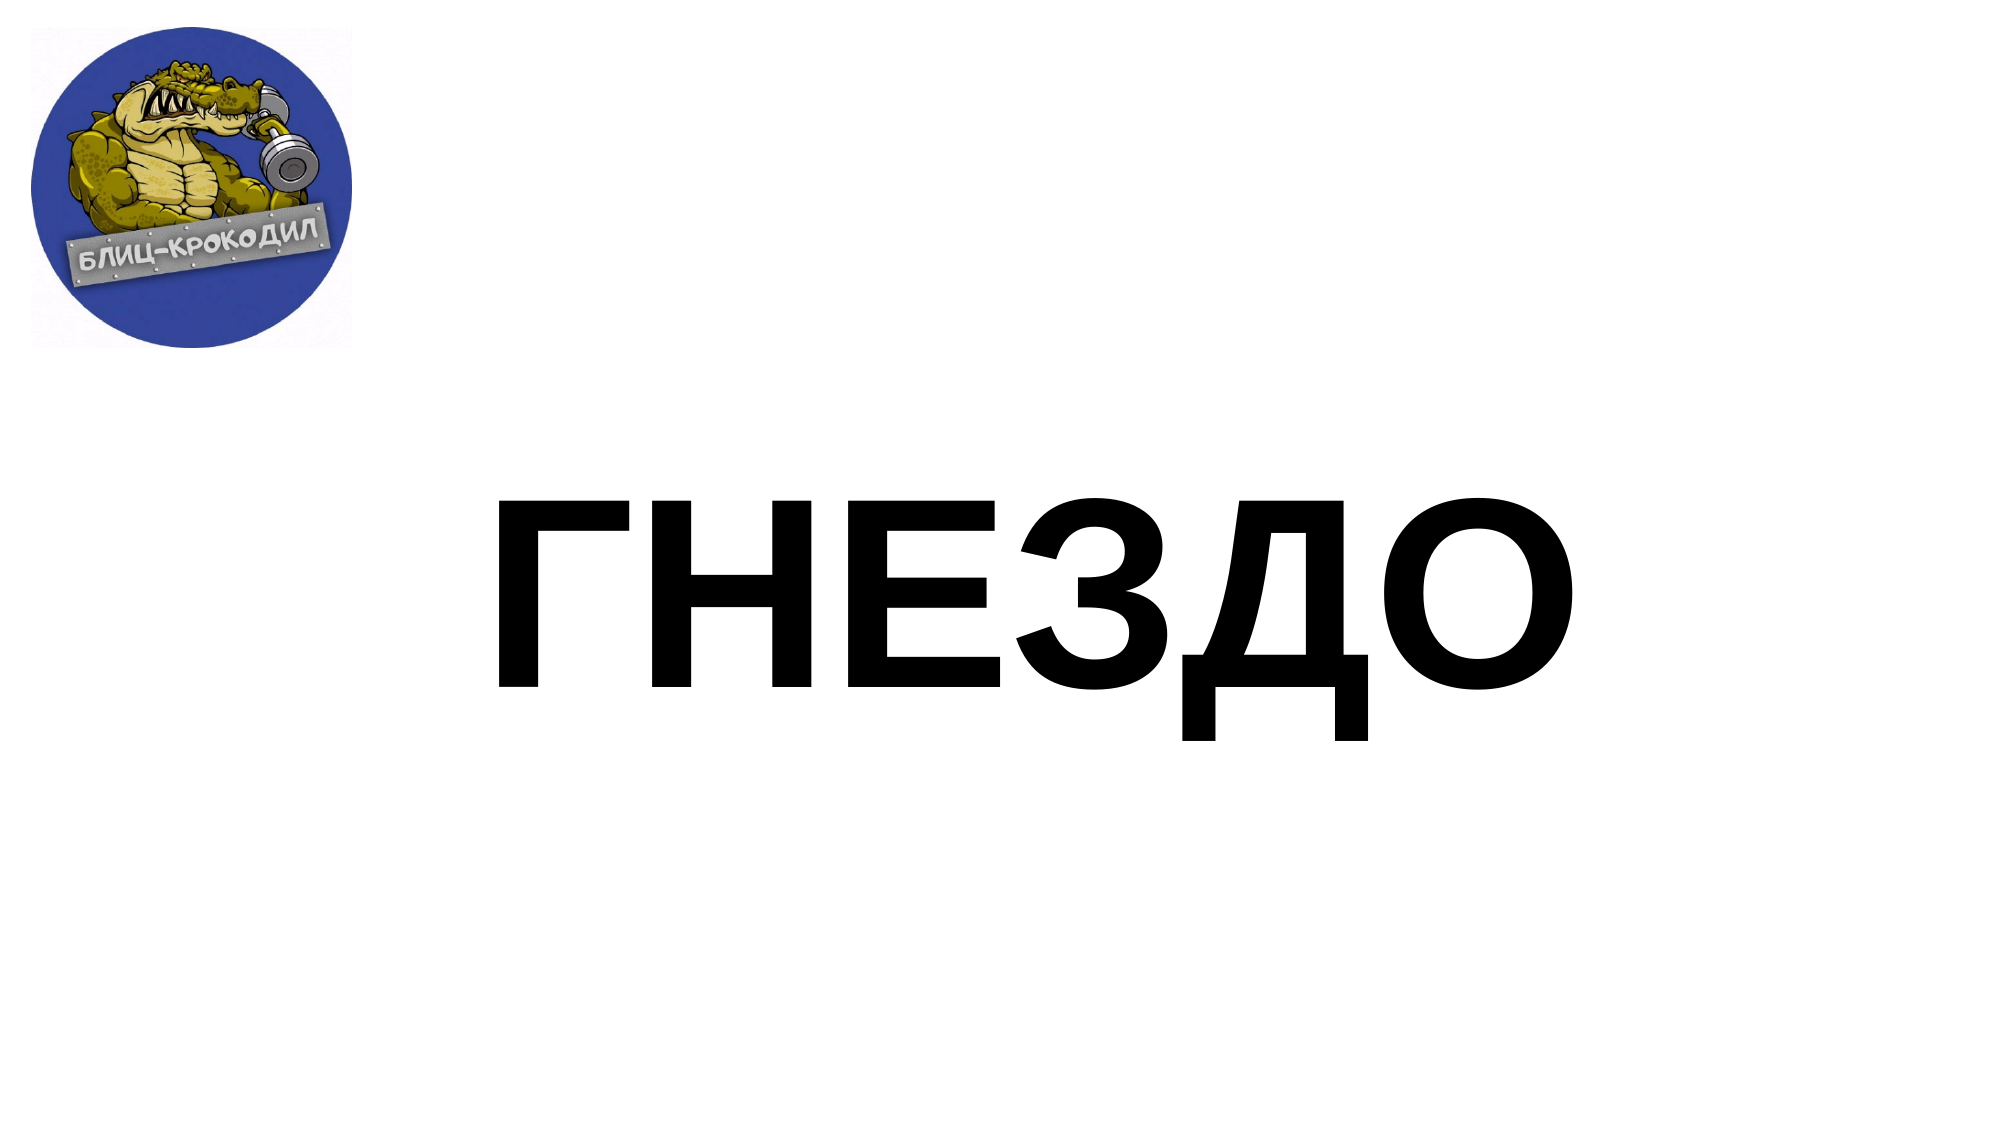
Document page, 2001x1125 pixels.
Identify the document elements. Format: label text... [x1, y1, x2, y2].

title ГНЕЗДО [282, 361, 1783, 754]
picture [31, 27, 352, 348]
